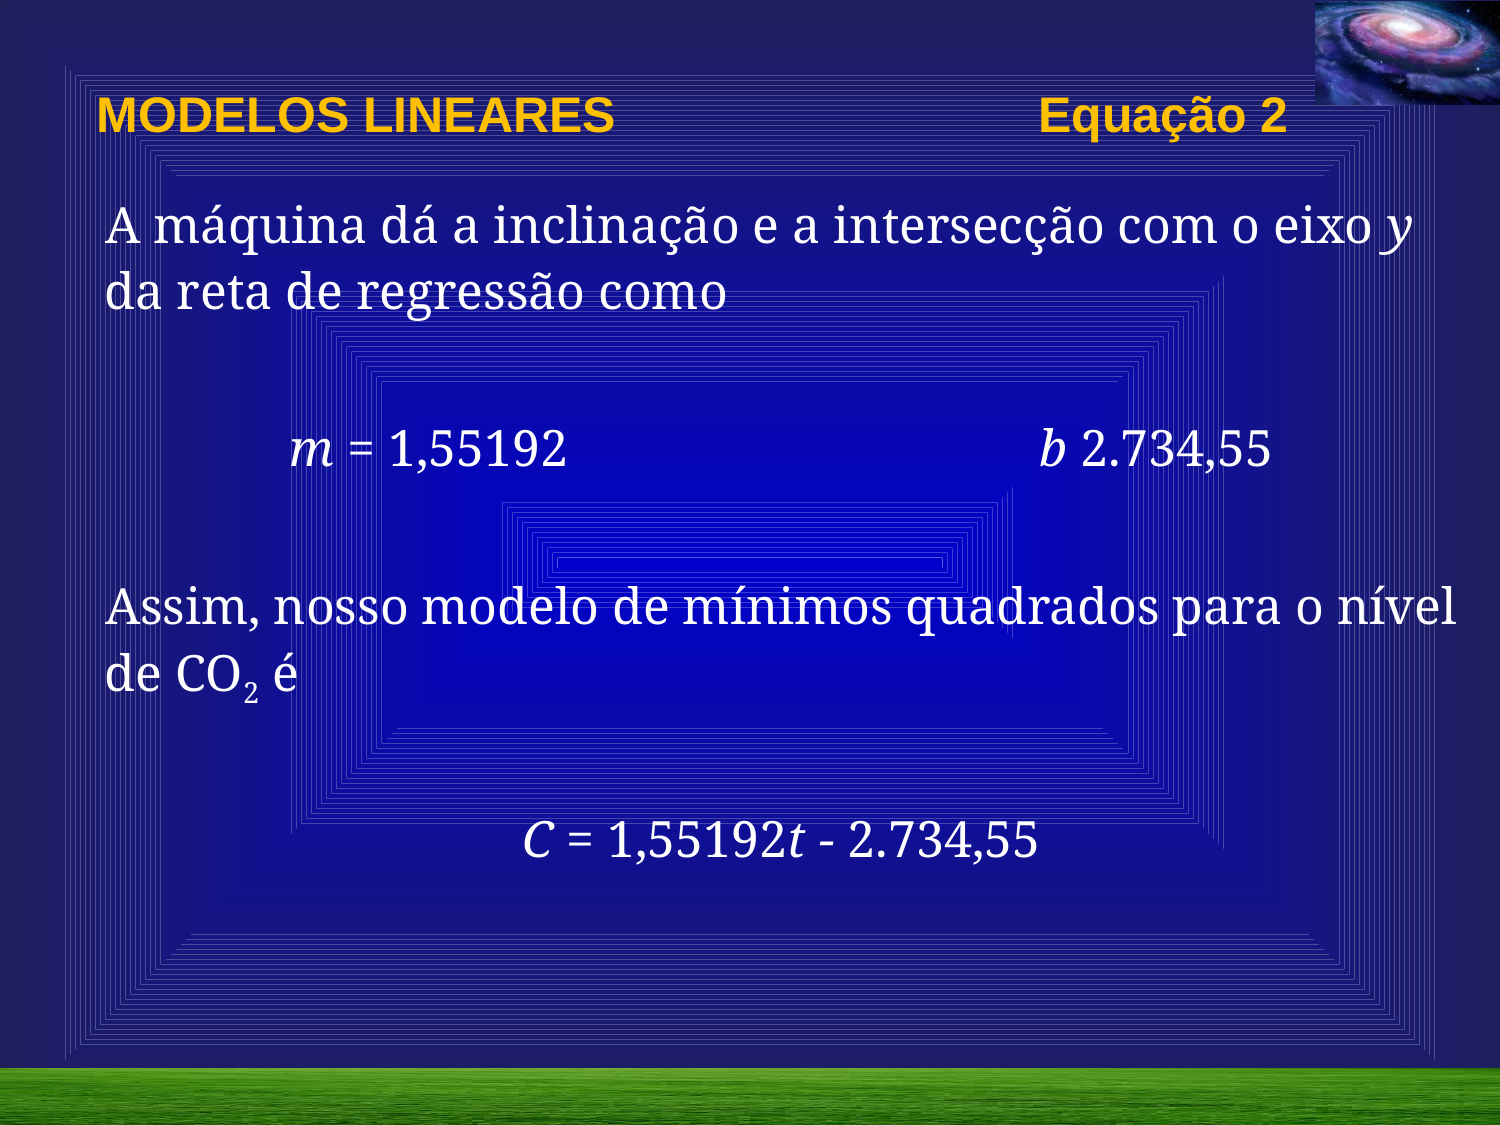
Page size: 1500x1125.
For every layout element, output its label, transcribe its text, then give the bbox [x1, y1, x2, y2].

picture [0, 1068, 1500, 1125]
picture [1315, 1, 1500, 105]
list A máquina dá a inclinação e a intersecção com o eixo y da reta de regressão como m = 1,55192 b 2.734,55 Assim, nosso modelo de mínimos quadrados para o nível de CO2 é C = 1,55192t - 2.734,55 [89, 179, 1473, 1087]
text_box MODELOS LINEARES Equação 2 [82, 63, 1474, 150]
